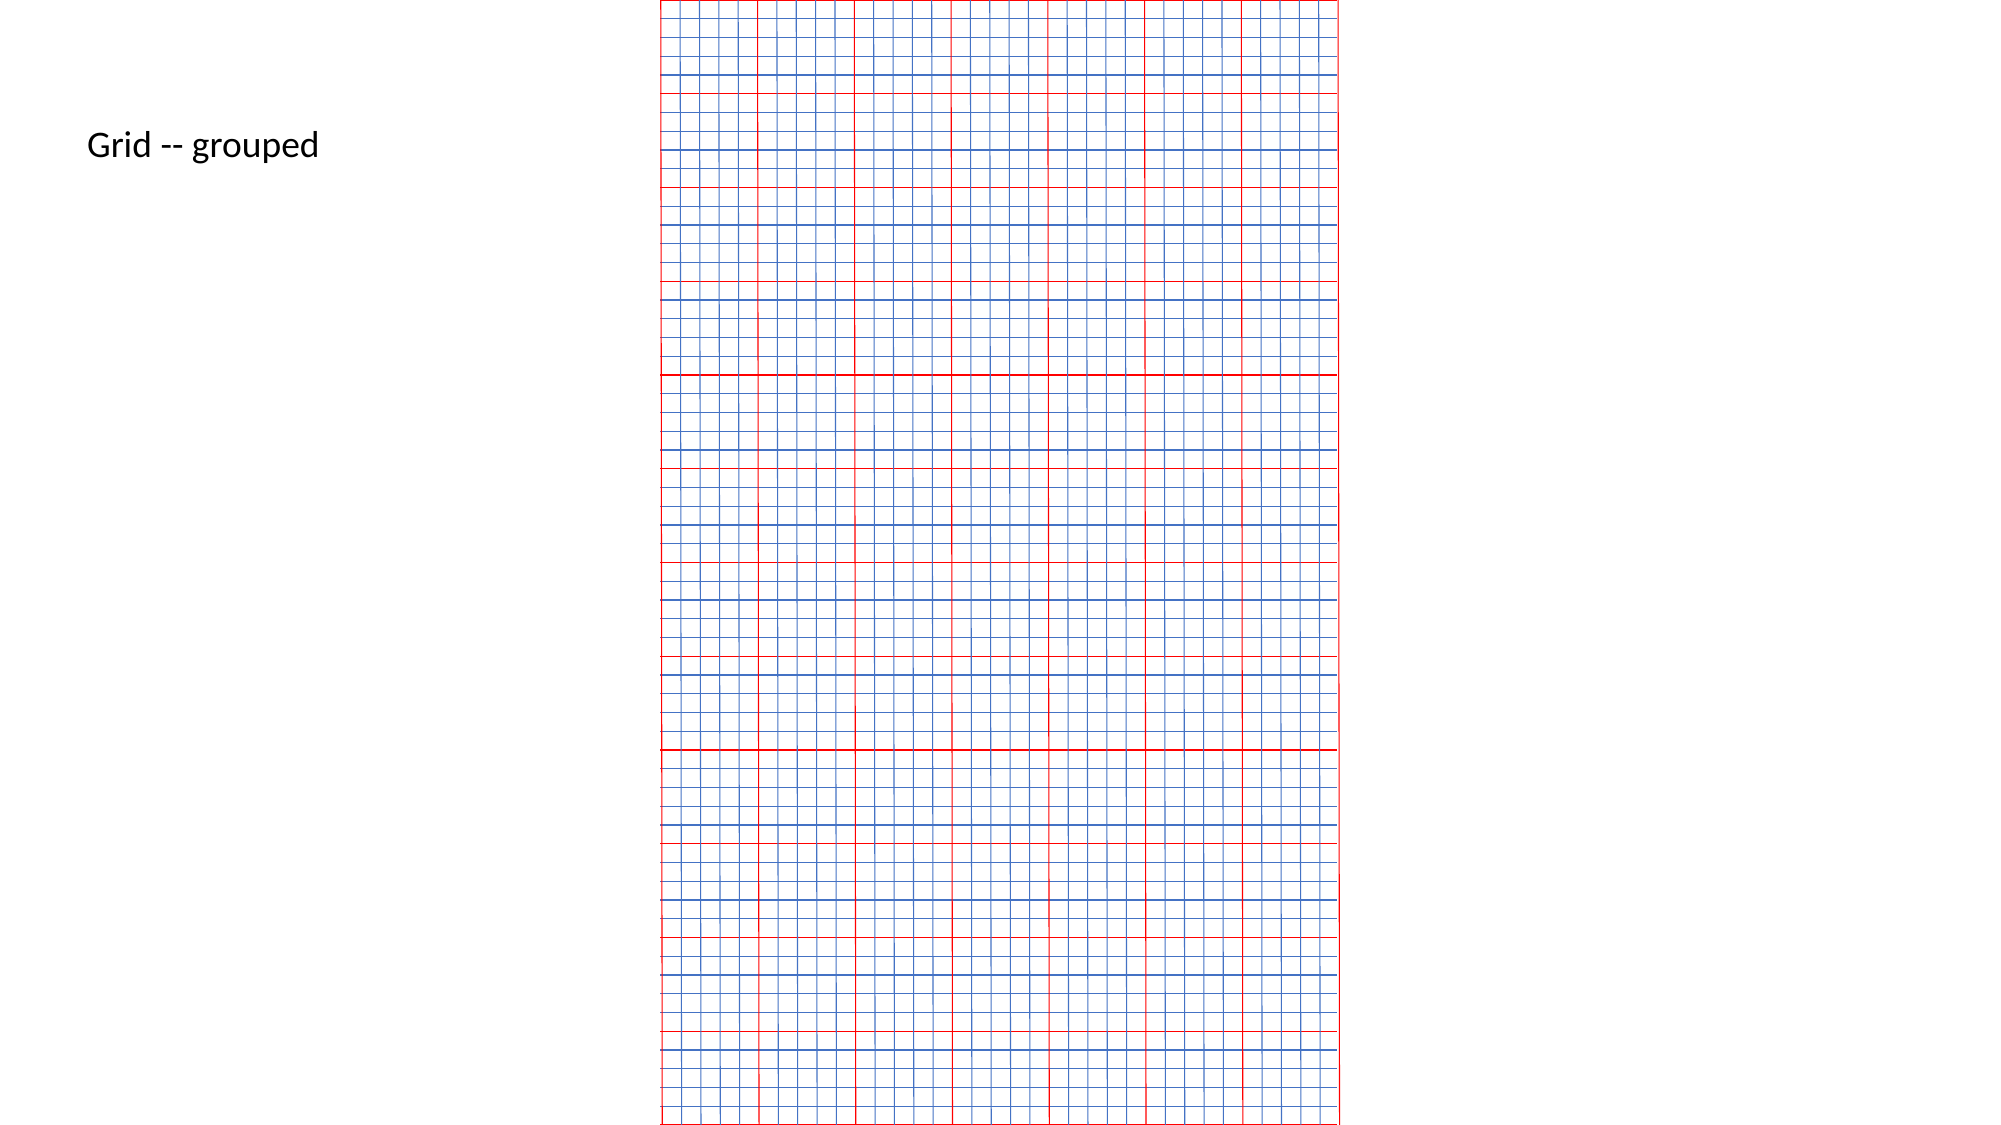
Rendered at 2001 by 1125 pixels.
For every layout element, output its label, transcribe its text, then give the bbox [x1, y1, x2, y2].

text_box Grid -- grouped [72, 112, 336, 173]
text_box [660, 0, 1340, 1125]
